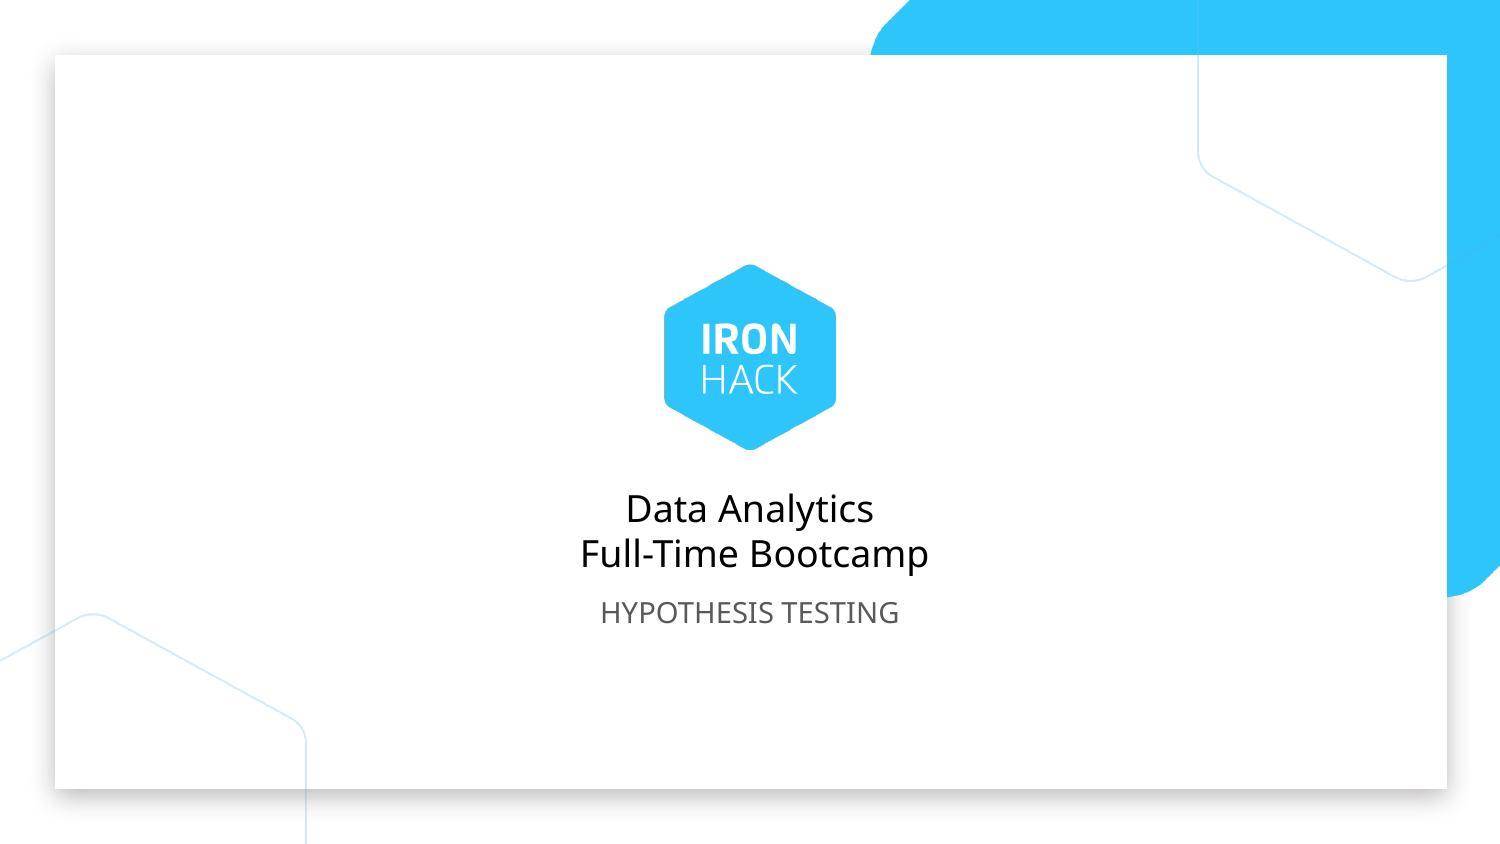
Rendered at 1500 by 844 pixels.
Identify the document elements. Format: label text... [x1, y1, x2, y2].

picture [0, 0, 1500, 844]
text_box HYPOTHESIS TESTING [51, 584, 1449, 641]
text_box Data Analytics Full-Time Bootcamp [51, 517, 1449, 584]
